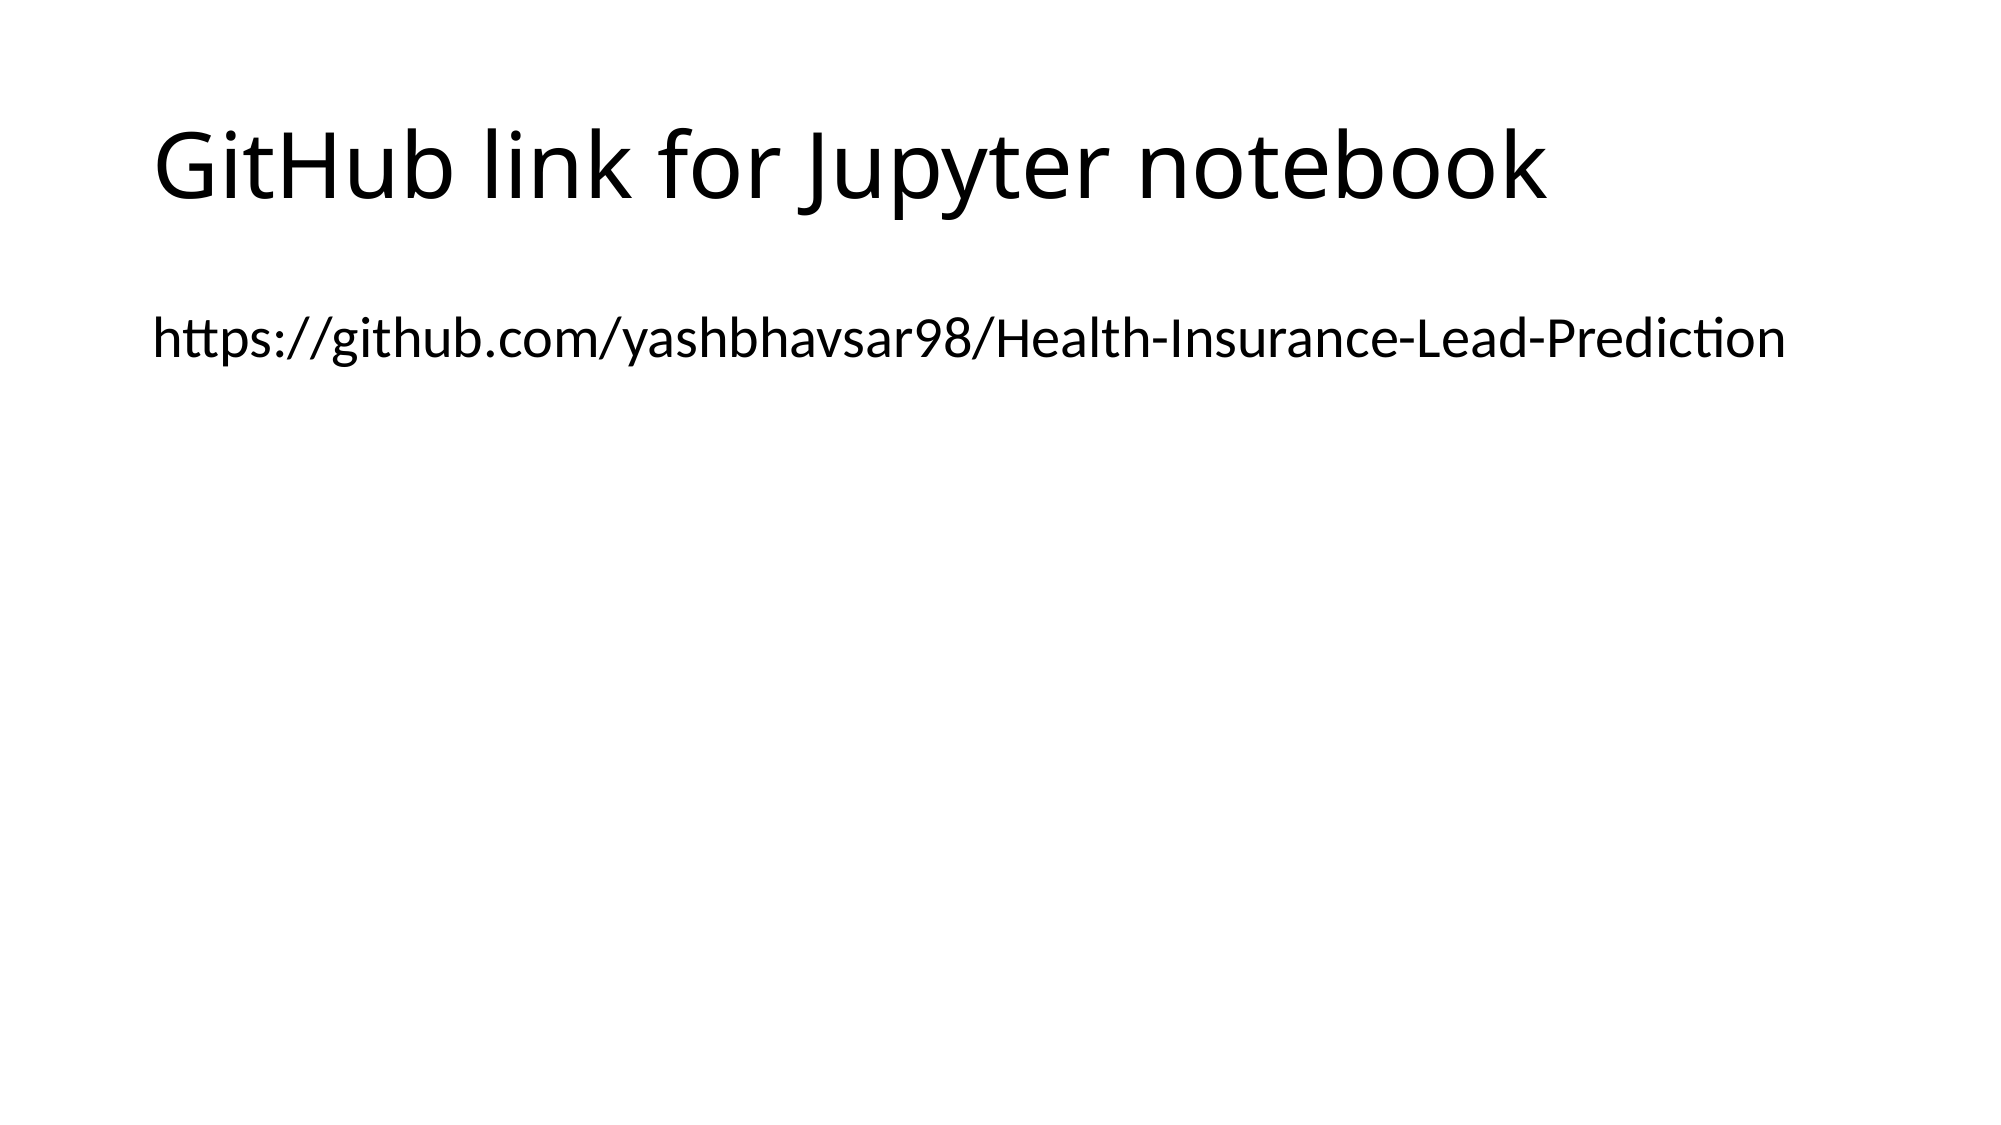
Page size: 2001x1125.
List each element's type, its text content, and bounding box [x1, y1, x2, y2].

title GitHub link for Jupyter notebook [137, 59, 1863, 278]
list https://github.com/yashbhavsar98/Health-Insurance-Lead-Prediction [137, 299, 1863, 1014]
